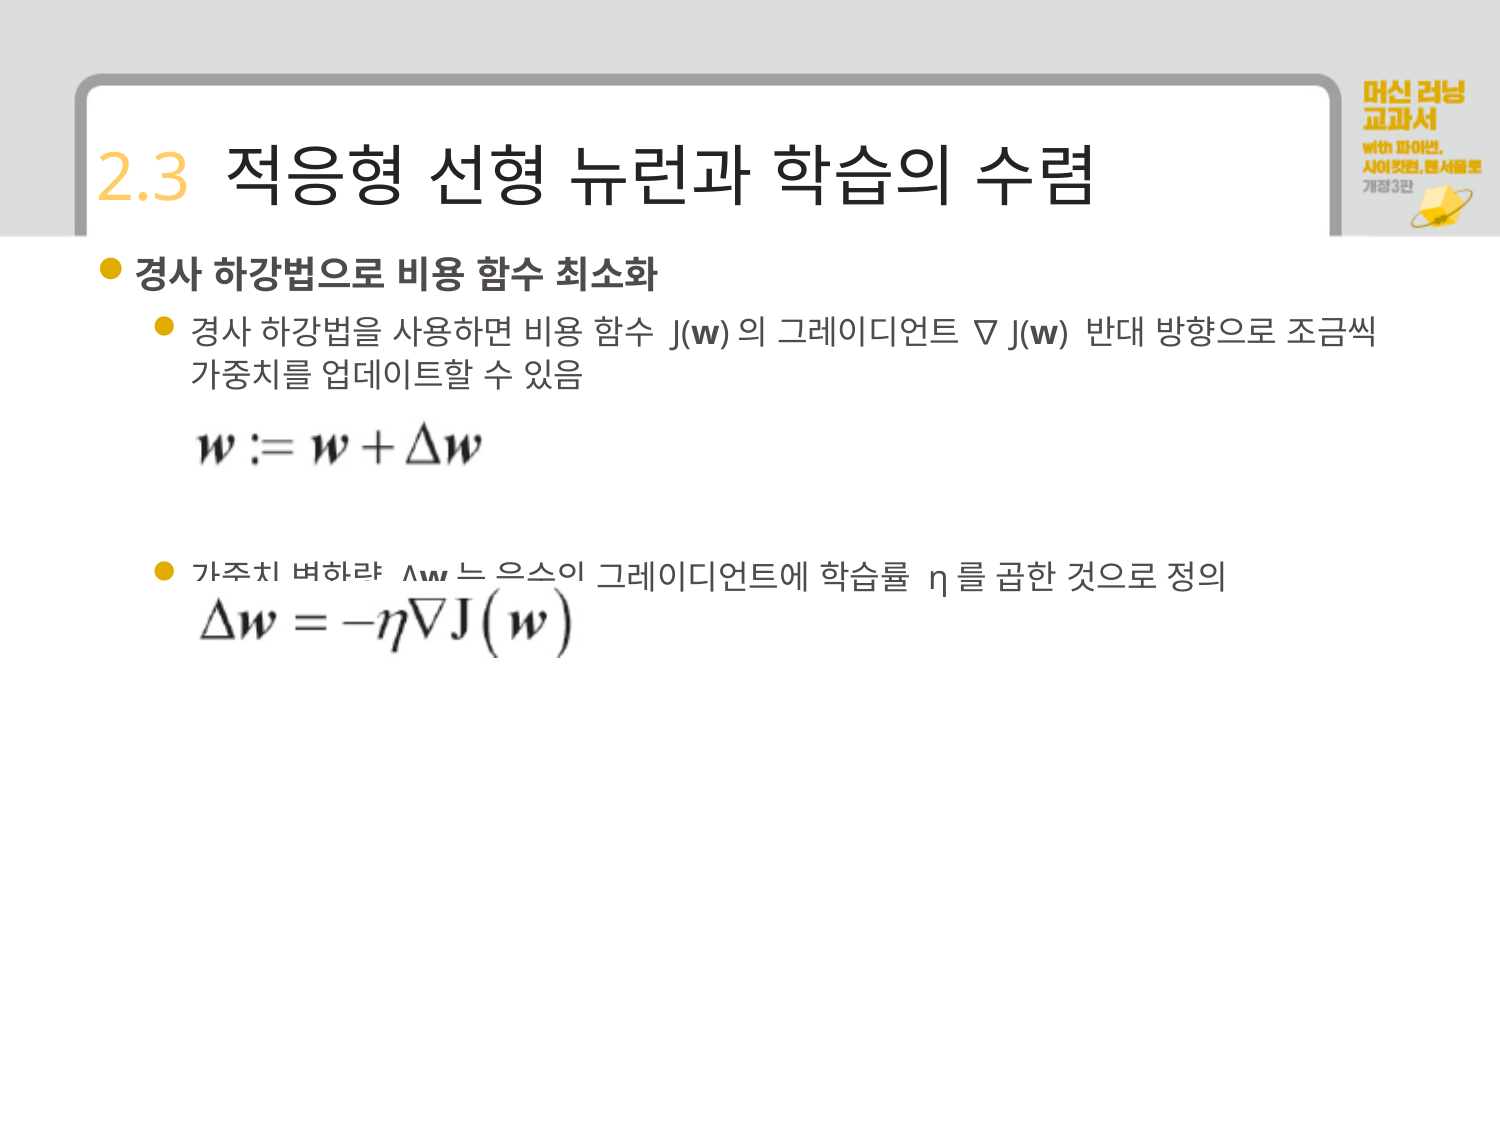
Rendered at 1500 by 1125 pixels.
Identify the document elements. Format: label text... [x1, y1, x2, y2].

picture [0, 0, 1500, 1125]
title 2.3 적응형 선형 뉴런과 학습의 수렴 [81, 90, 1412, 222]
list 경사 하강법으로 비용 함수 최소화 경사 하강법을 사용하면 비용 함수 J(w)의 그레이디언트 ∇J(w) 반대 방향으로 조금씩 가중치를 업데이트할 수 있음 가중치 변화량 Δw는 음수의 그레이디언트에 학습률 η를 곱한 것으로 정의 [81, 239, 1440, 1054]
